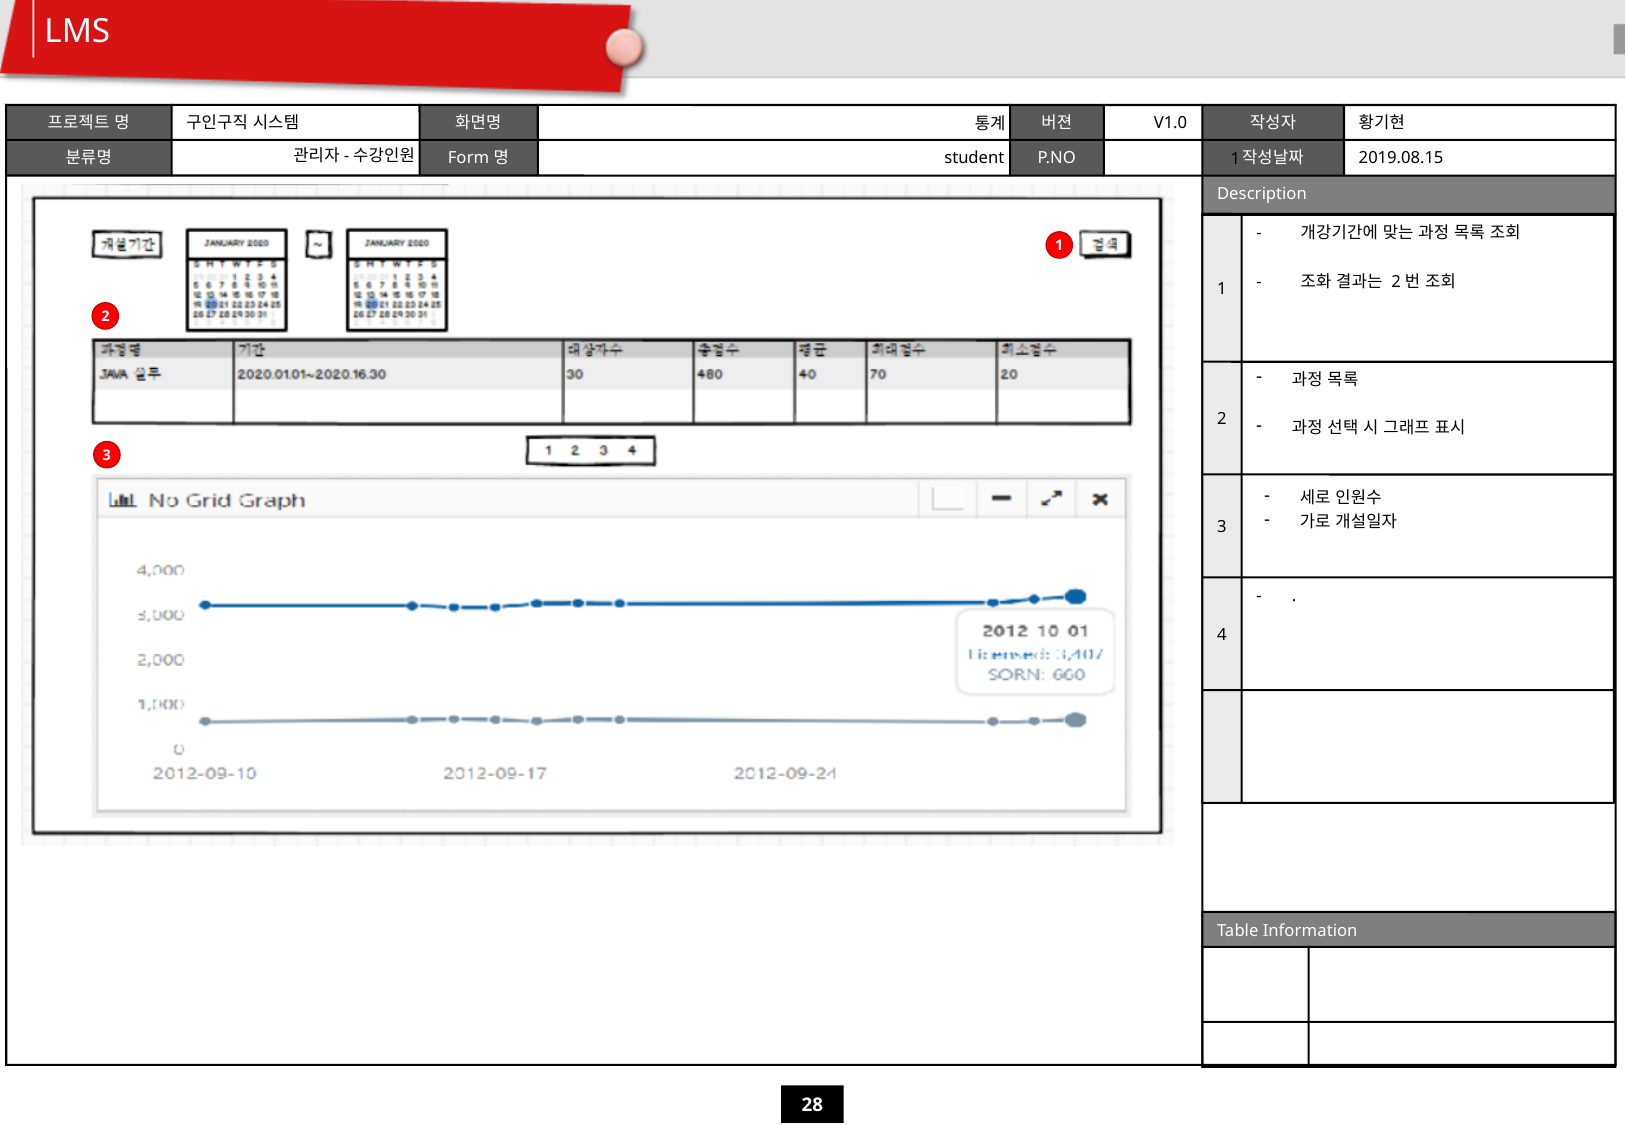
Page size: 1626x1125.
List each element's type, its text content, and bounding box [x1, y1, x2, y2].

text_box student [539, 141, 1011, 173]
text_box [1202, 214, 1614, 803]
picture [0, 0, 1625, 110]
picture [21, 184, 1174, 846]
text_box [1202, 911, 1616, 1067]
text_box 1 [1105, 140, 1247, 176]
text_box 통계 [539, 103, 1012, 142]
text_box 관리자-수강인원 [174, 137, 422, 173]
text_box LMS [29, 0, 597, 57]
